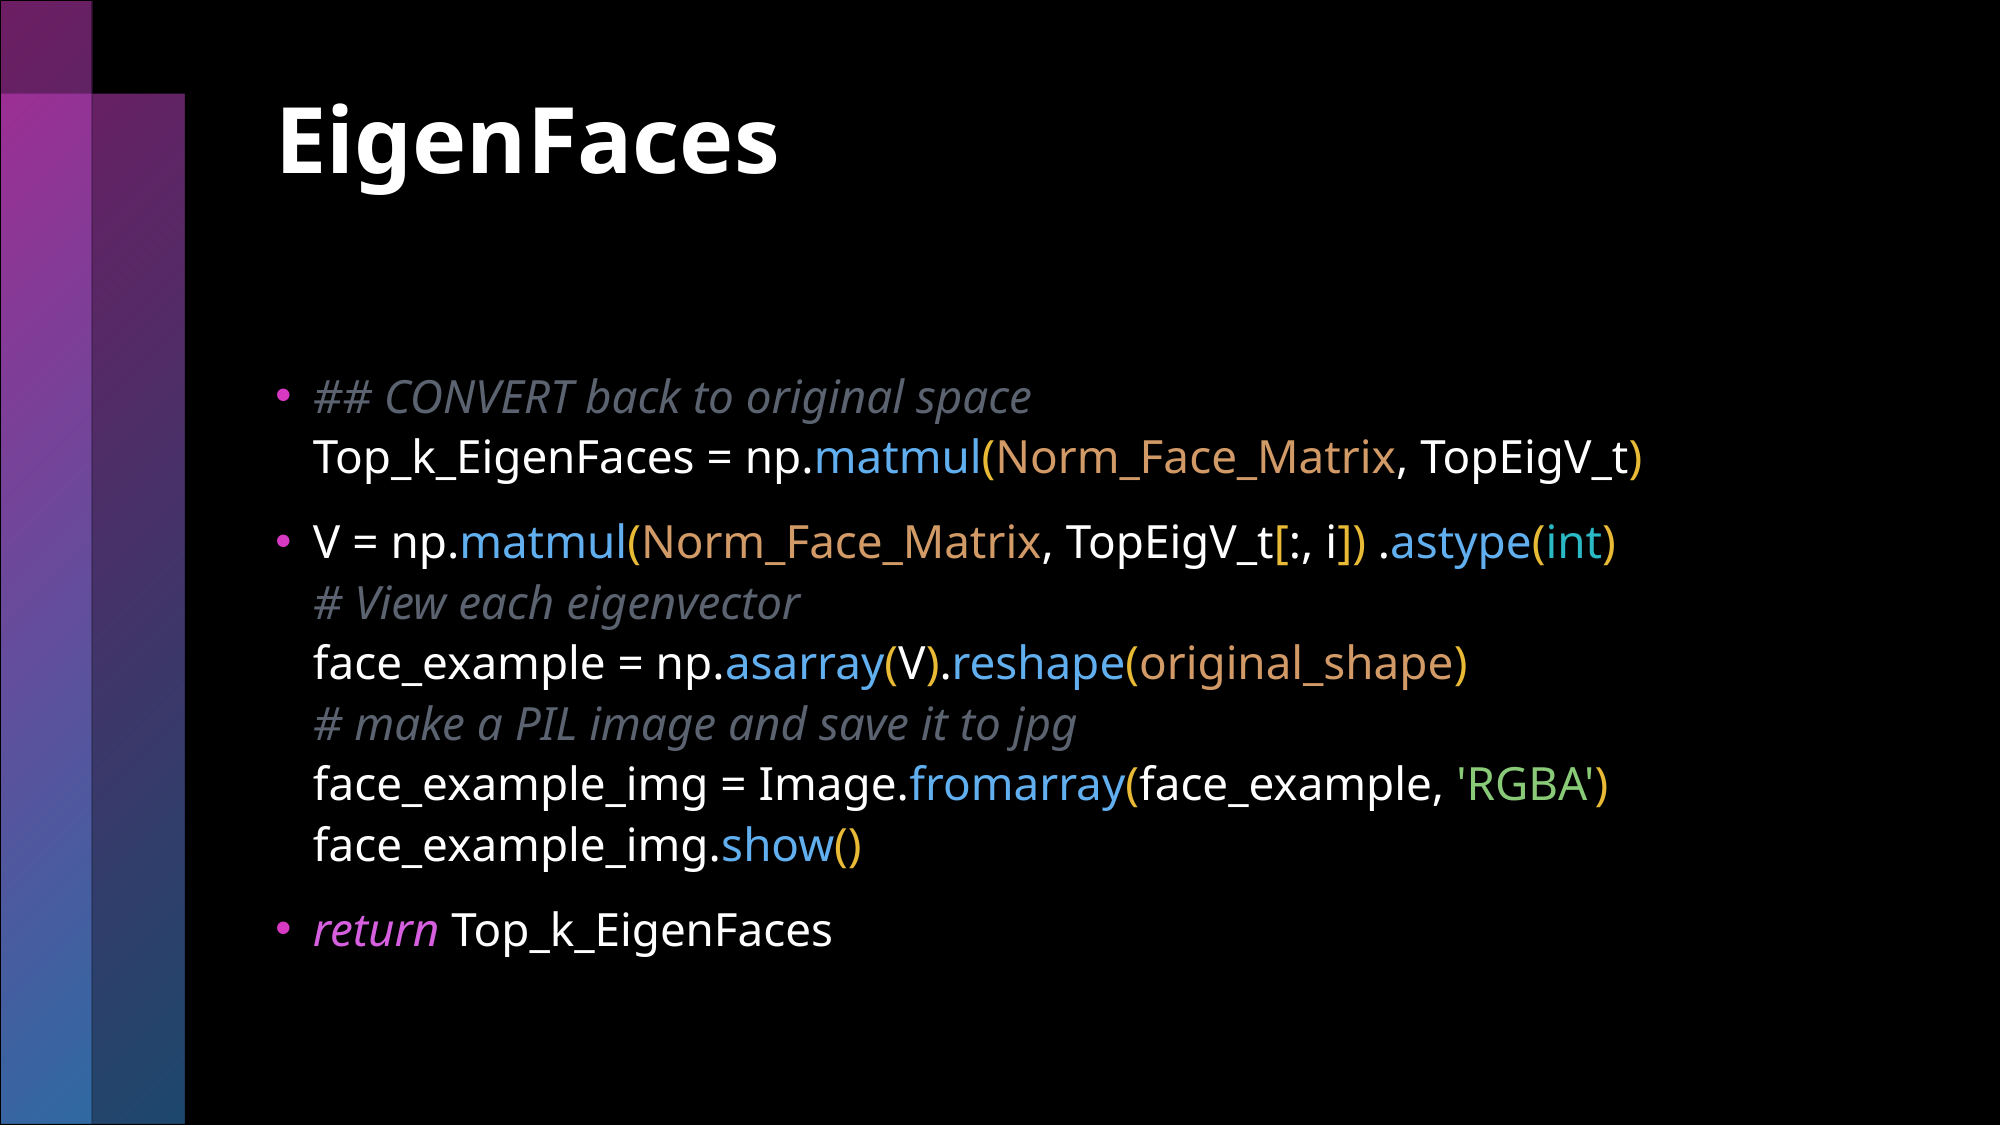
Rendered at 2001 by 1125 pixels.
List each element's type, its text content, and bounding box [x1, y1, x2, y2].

list ## CONVERT back to original space Top_k_EigenFaces = np.matmul(Norm_Face_Matrix, TopEigV_t) V = np.matmul(Norm_Face_Matrix, TopEigV_t[:, i]) .astype(int) # View each eigenvector face_example = np.asarray(V).reshape(original_shape) # make a PIL image and save it to jpg face_example_img = Image.fromarray(face_example, 'RGBA') face_example_img.show() return Top_k_EigenFaces [260, 354, 1817, 999]
title EigenFaces [260, 74, 1817, 329]
